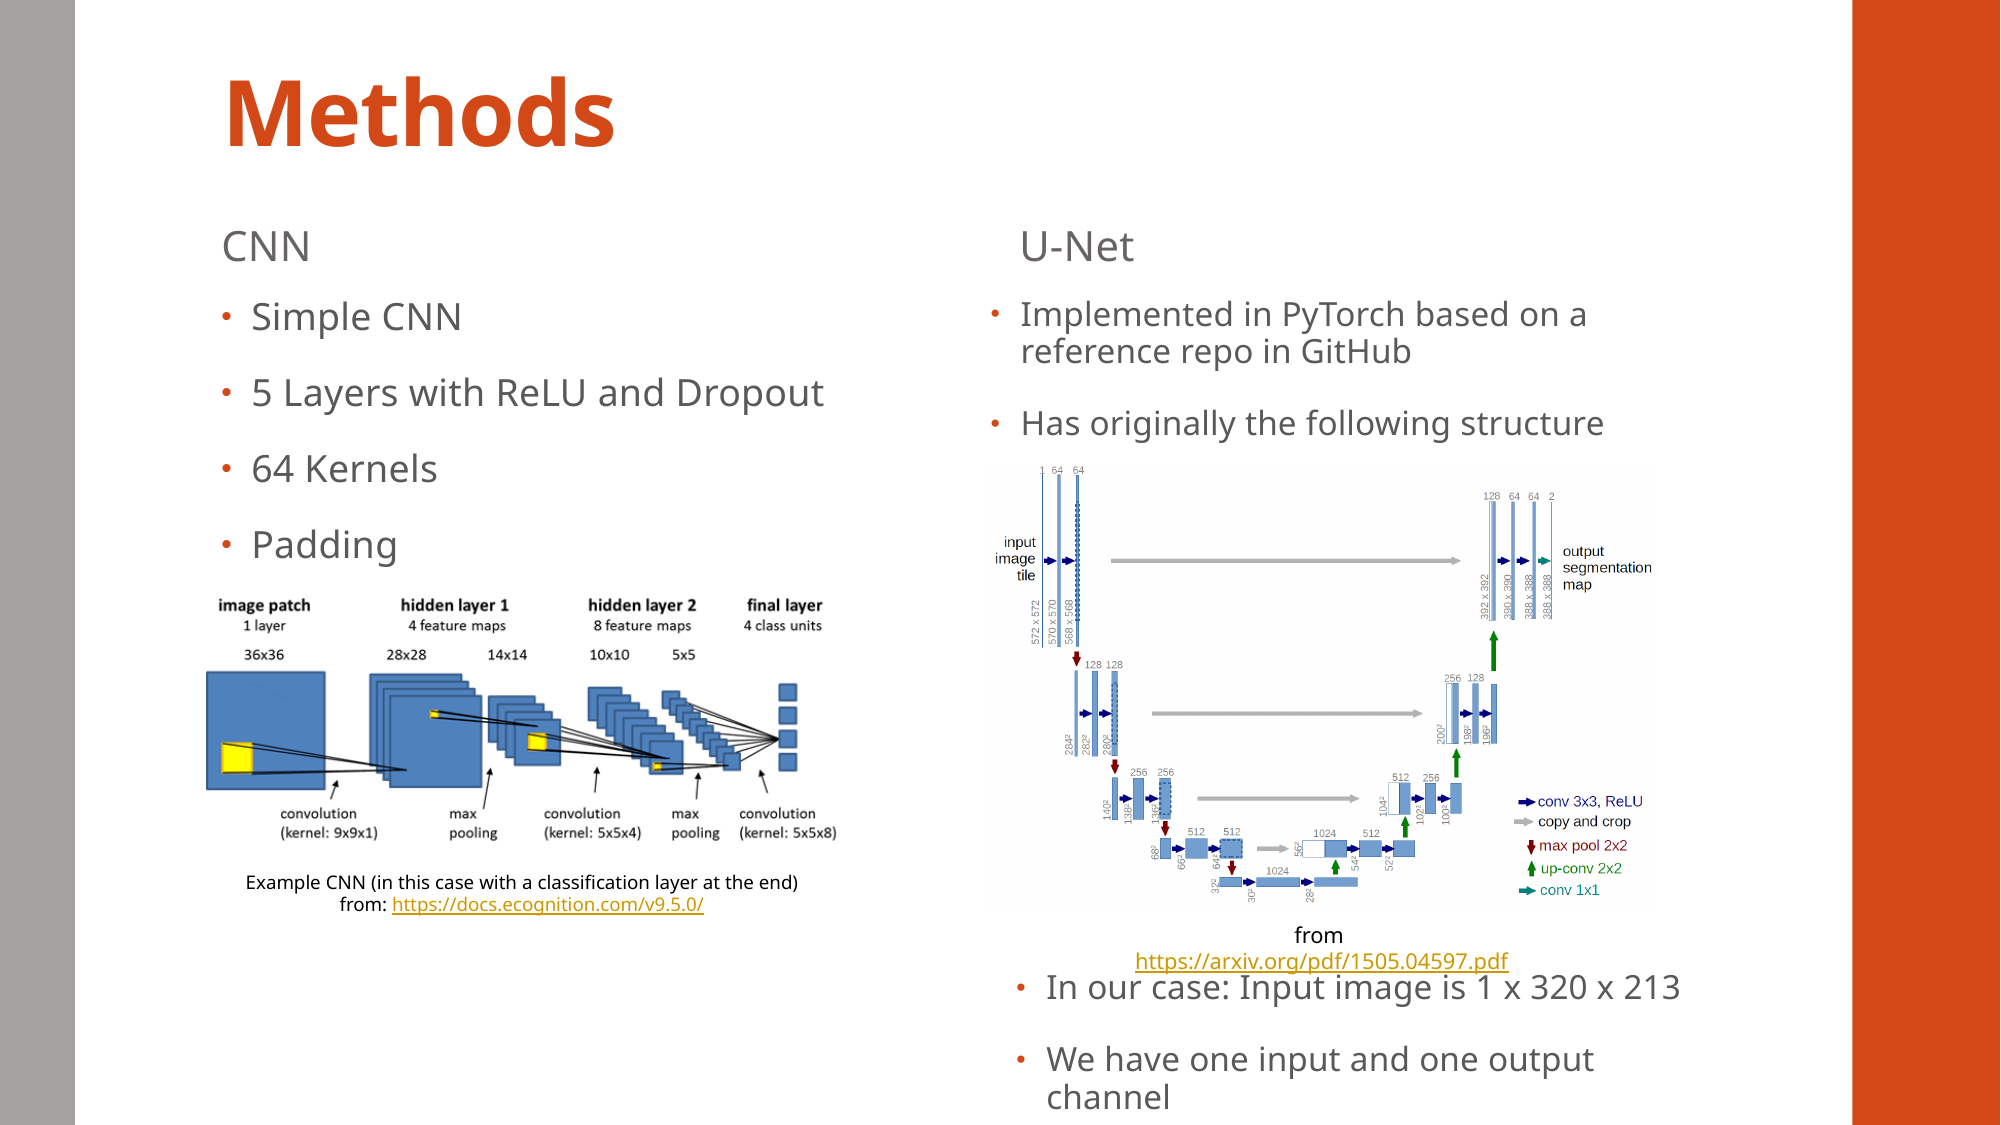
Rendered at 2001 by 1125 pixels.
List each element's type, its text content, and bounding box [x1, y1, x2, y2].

text_box from https://arxiv.org/pdf/1505.04597.pdf [1095, 916, 1549, 962]
text_box Implemented in PyTorch based on a reference repo in GitHub Has originally the following structure [975, 288, 1698, 466]
list CNN [206, 158, 942, 279]
picture [206, 588, 849, 852]
text_box Example CNN (in this case with a classification layer at the end) from: https://docs.ecognition.com/v9.5.0/ [207, 863, 837, 927]
list U-Net [1004, 193, 1740, 279]
text_box In our case: Input image is 1 x 320 x 213 We have one input and one output channel [1001, 962, 1745, 1084]
title Methods [206, 48, 1797, 174]
list Simple CNN 5 Layers with ReLU and Dropout 64 Kernels Padding [206, 288, 942, 890]
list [986, 460, 1657, 908]
